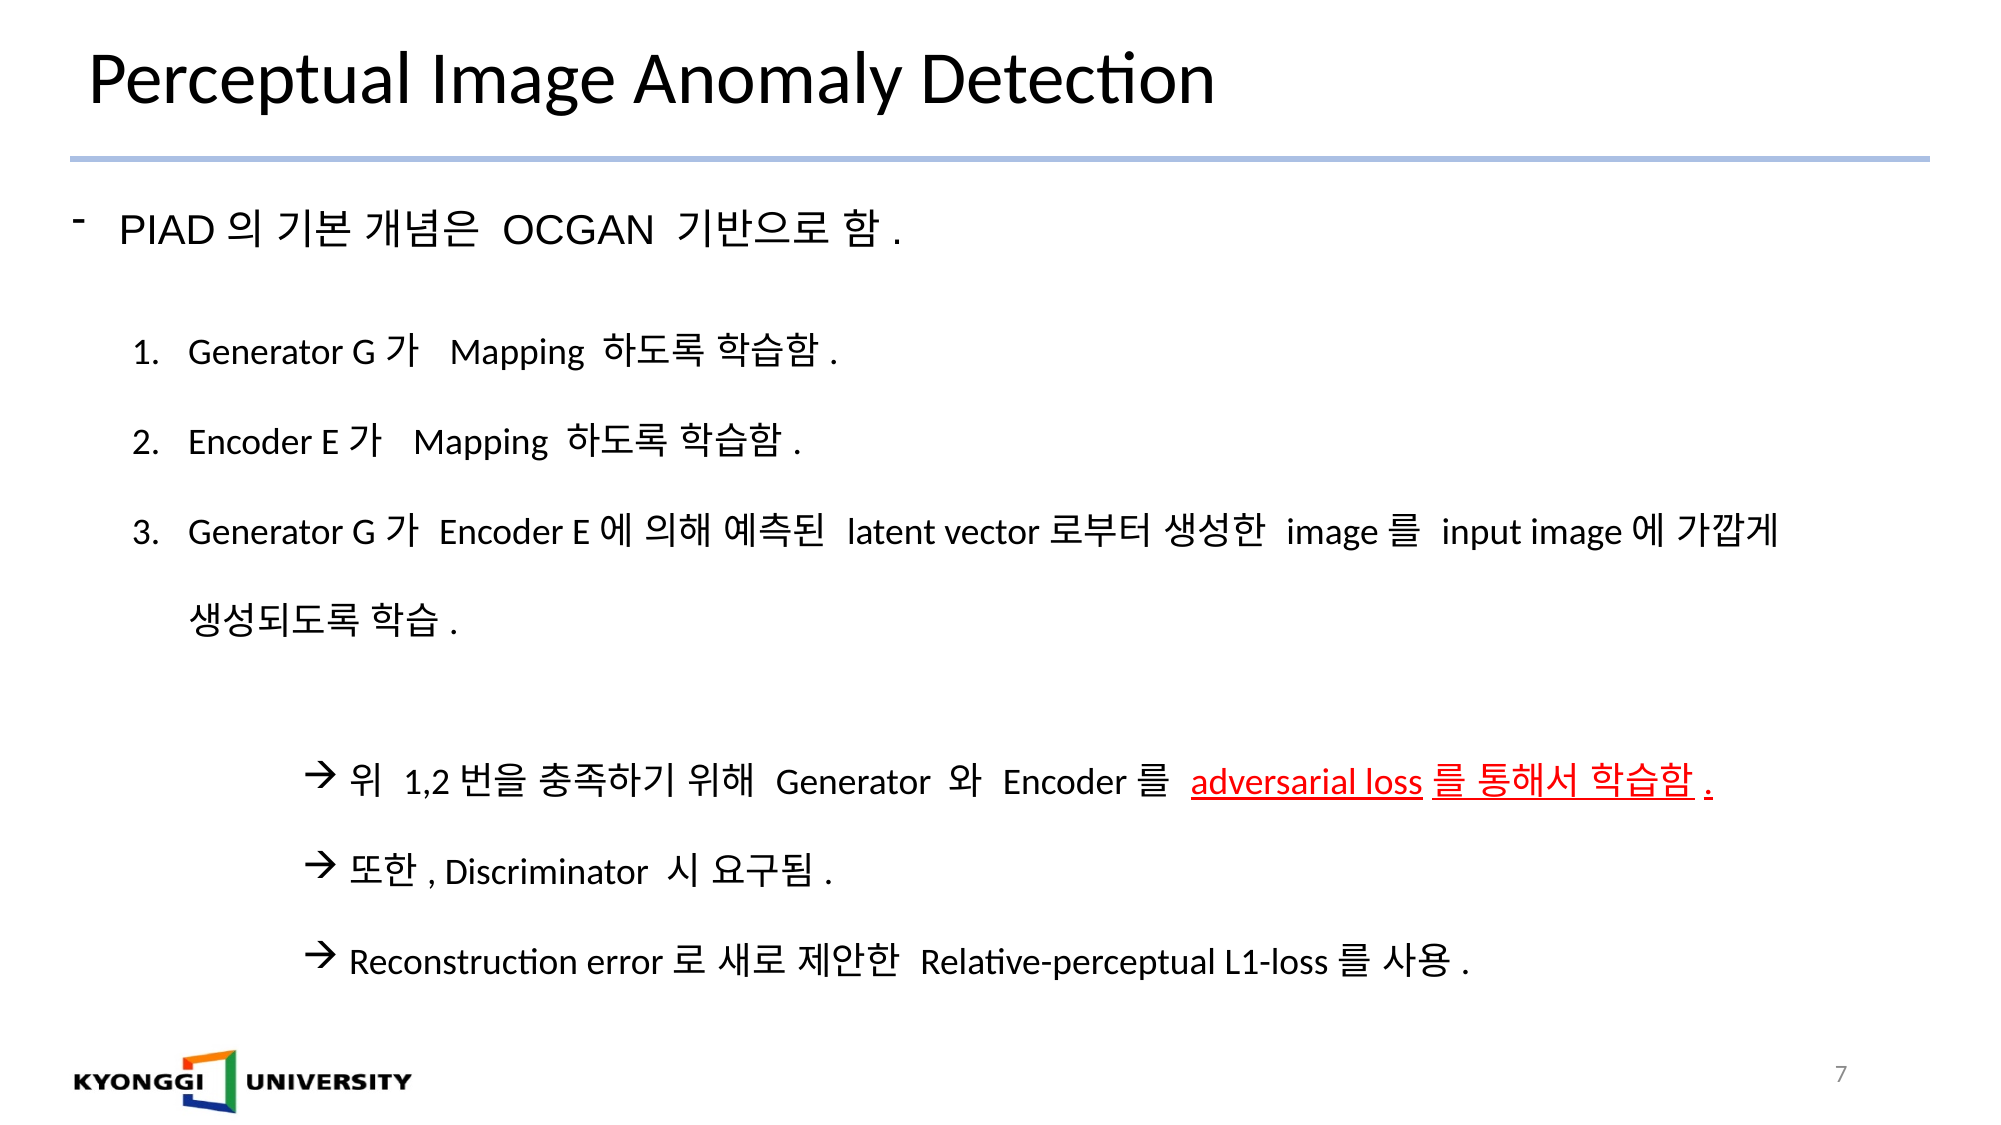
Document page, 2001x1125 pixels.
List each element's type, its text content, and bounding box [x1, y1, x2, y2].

slide_number 7 [1412, 1042, 1863, 1103]
title Perceptual Image Anomaly Detection [73, 20, 1468, 139]
picture [69, 1044, 418, 1124]
text_box PIAD의 기본 개념은 OCGAN 기반으로 함. [57, 185, 1429, 433]
